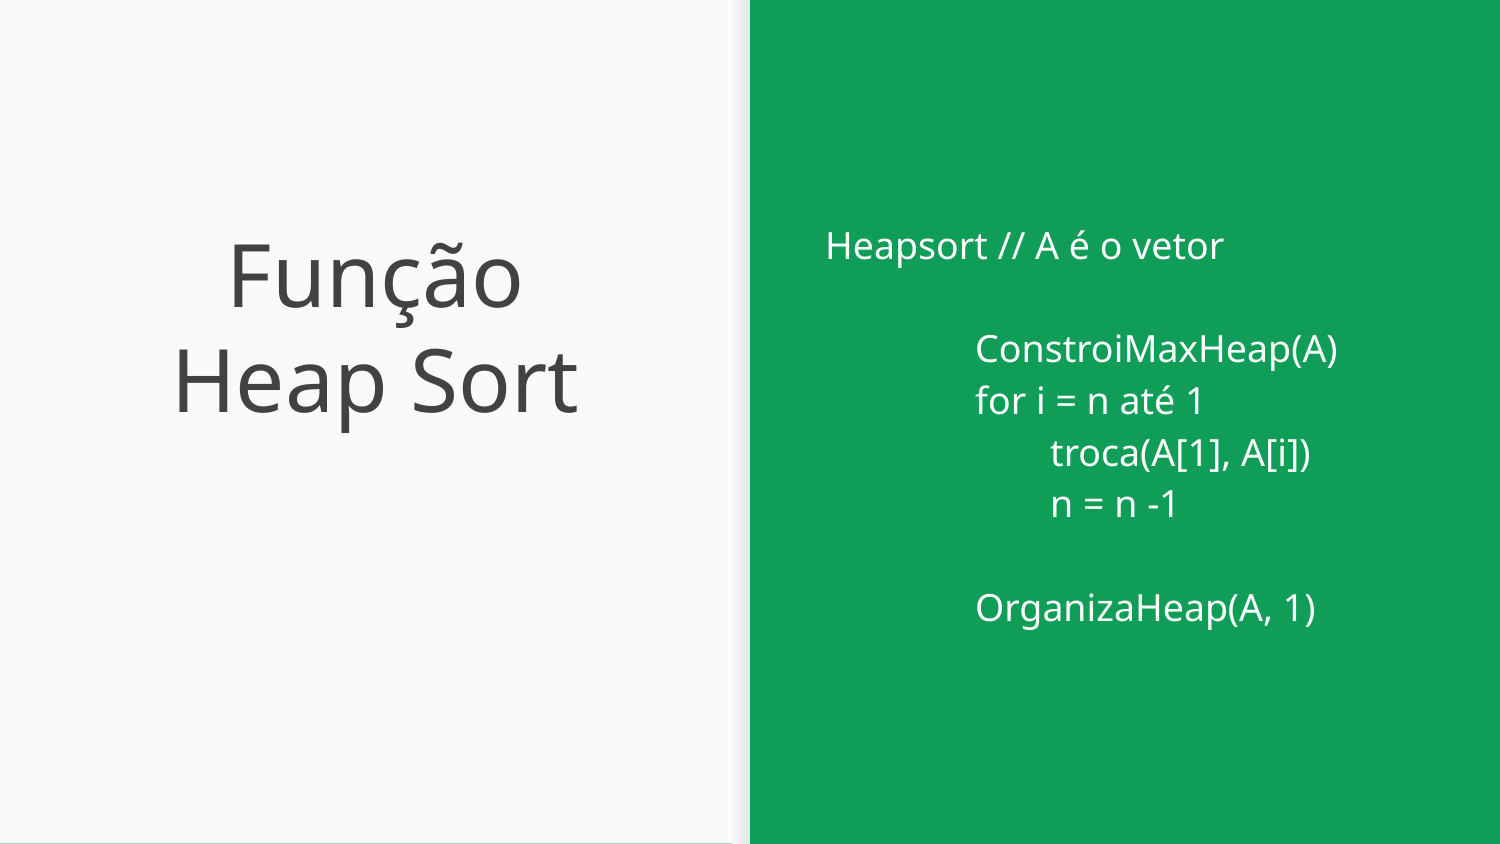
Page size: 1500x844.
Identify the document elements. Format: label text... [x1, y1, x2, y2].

list Heapsort // A é o vetor ConstroiMaxHeap(A) for i = n até 1 troca(A[1], A[i]) n = n -1 OrganizaHeap(A, 1) [810, 118, 1440, 725]
title Função Heap Sort [43, 202, 708, 446]
